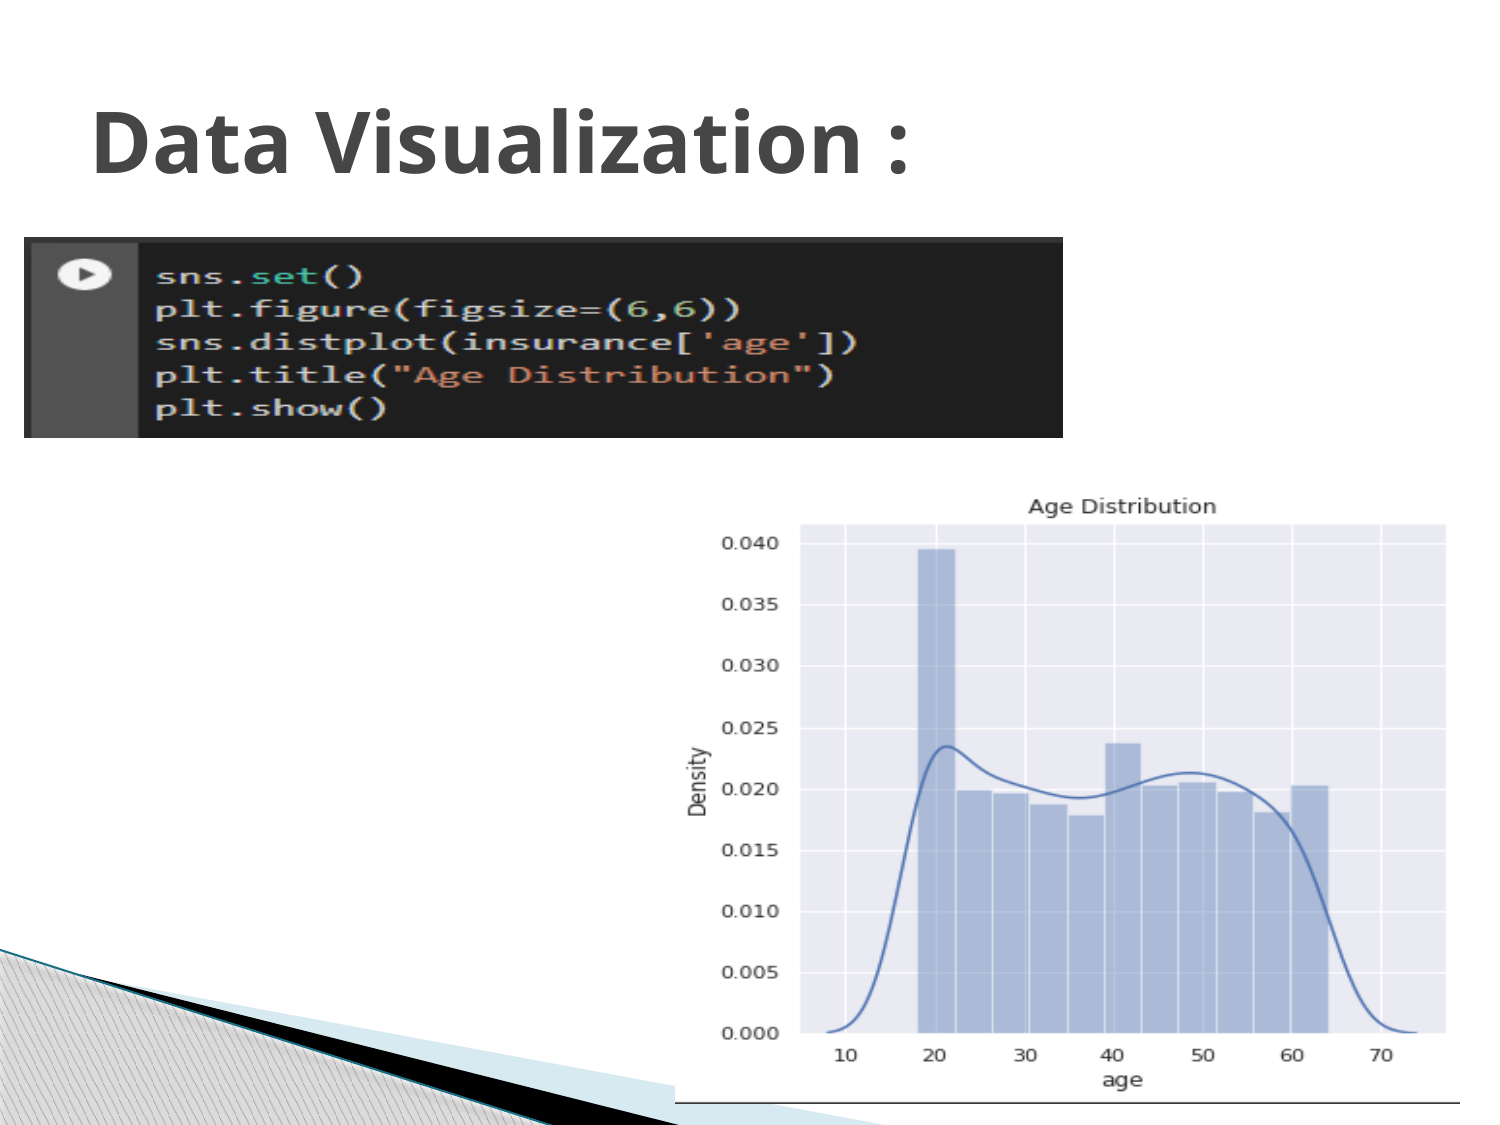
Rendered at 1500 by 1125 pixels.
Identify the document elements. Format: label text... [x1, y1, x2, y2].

picture [674, 487, 1460, 1104]
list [24, 237, 1063, 438]
title Data Visualization : [75, 45, 1425, 233]
